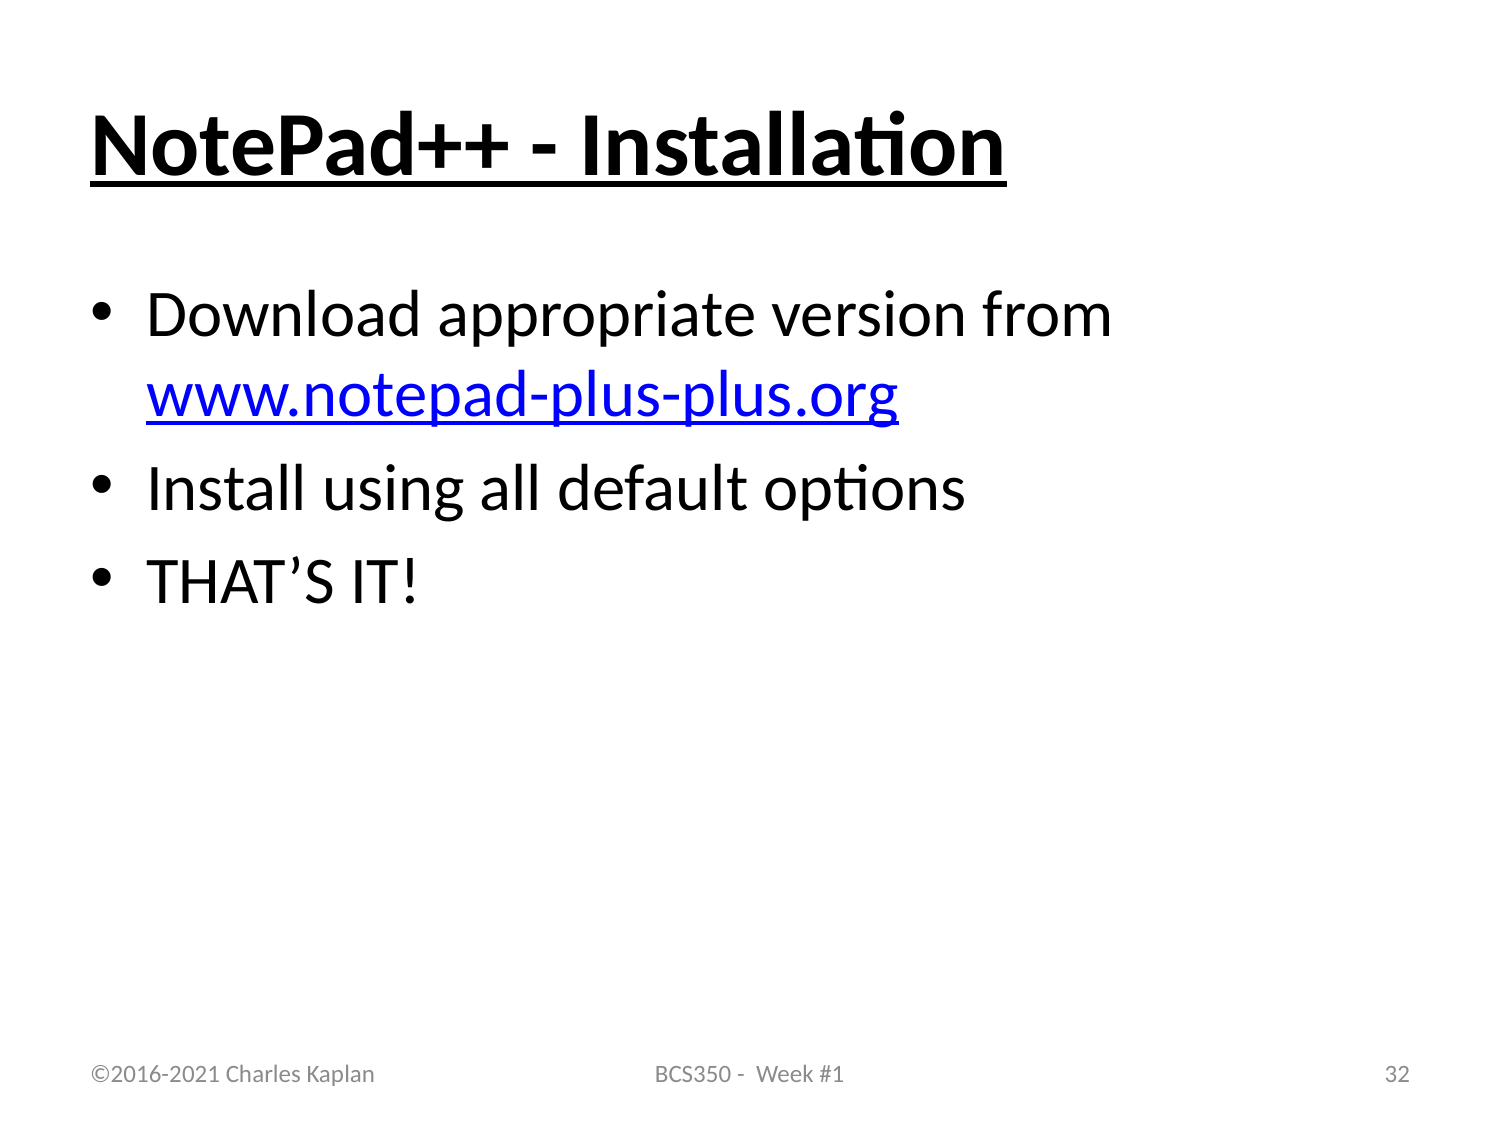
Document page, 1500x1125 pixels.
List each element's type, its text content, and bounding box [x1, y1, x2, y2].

title NotePad++ - Installation [75, 45, 1425, 233]
slide_number 32 [1074, 1042, 1425, 1103]
list Download appropriate version from www.notepad-plus-plus.org Install using all default options THAT’S IT! [75, 262, 1425, 1005]
footer BCS350 - Week #1 [512, 1042, 988, 1103]
slide_number ©2016-2021 Charles Kaplan [75, 1042, 425, 1103]
